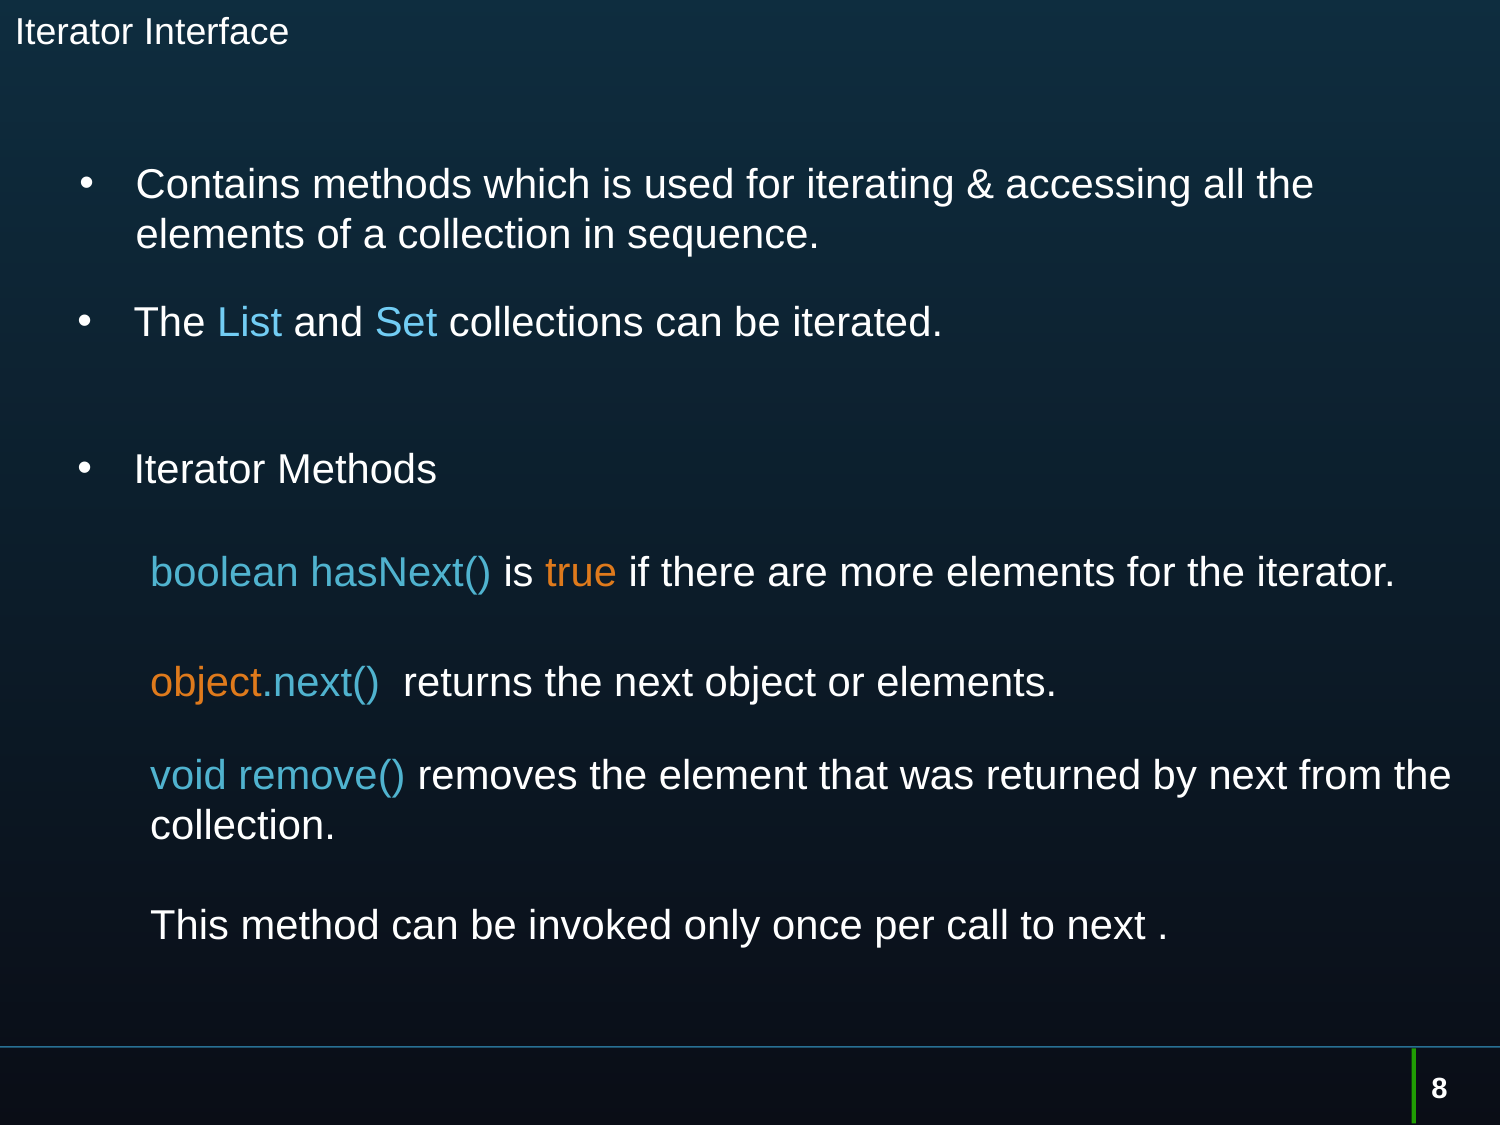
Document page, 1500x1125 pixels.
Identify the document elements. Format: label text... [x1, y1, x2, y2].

slide_number 8 [1416, 1062, 1500, 1100]
text_box Contains methods which is used for iterating & accessing all the elements of a collection in sequence. [64, 149, 1417, 265]
text_box void remove() removes the element that was returned by next from the collection. This method can be invoked only once per call to next . [135, 740, 1488, 956]
text_box object.next() returns the next object or elements. [135, 646, 1488, 712]
text_box The List and Set collections can be iterated. [62, 287, 1415, 353]
text_box Iterator Methods [62, 434, 1415, 500]
title Iterator Interface [0, 0, 1125, 88]
text_box boolean hasNext() is true if there are more elements for the iterator. [135, 537, 1488, 603]
